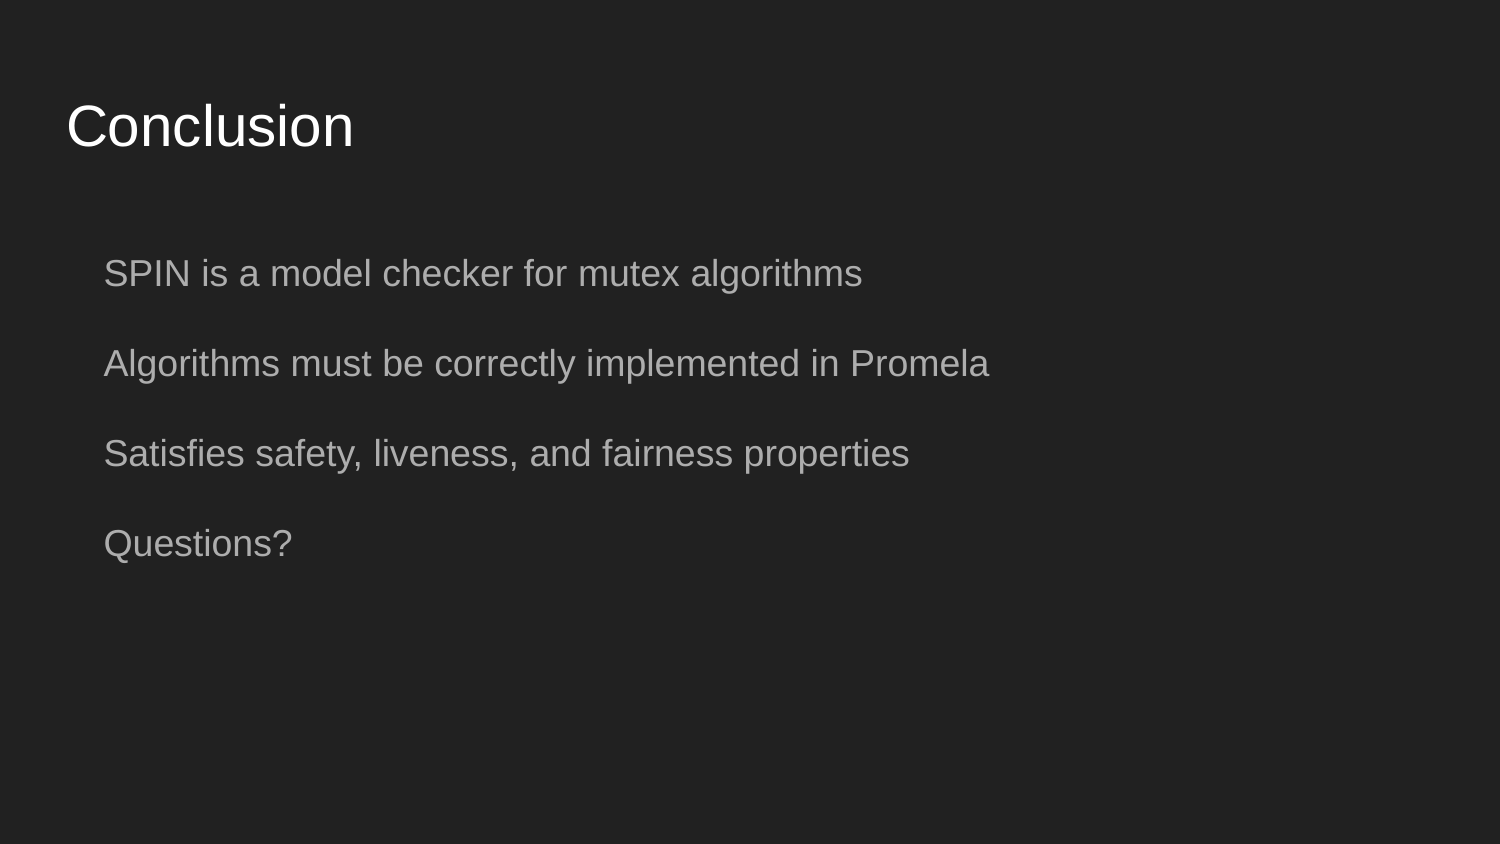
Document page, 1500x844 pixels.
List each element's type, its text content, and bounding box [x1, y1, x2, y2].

list SPIN is a model checker for mutex algorithms Algorithms must be correctly implemented in Promela Satisfies safety, liveness, and fairness properties Questions? [51, 189, 1449, 750]
title Conclusion [51, 72, 1449, 167]
